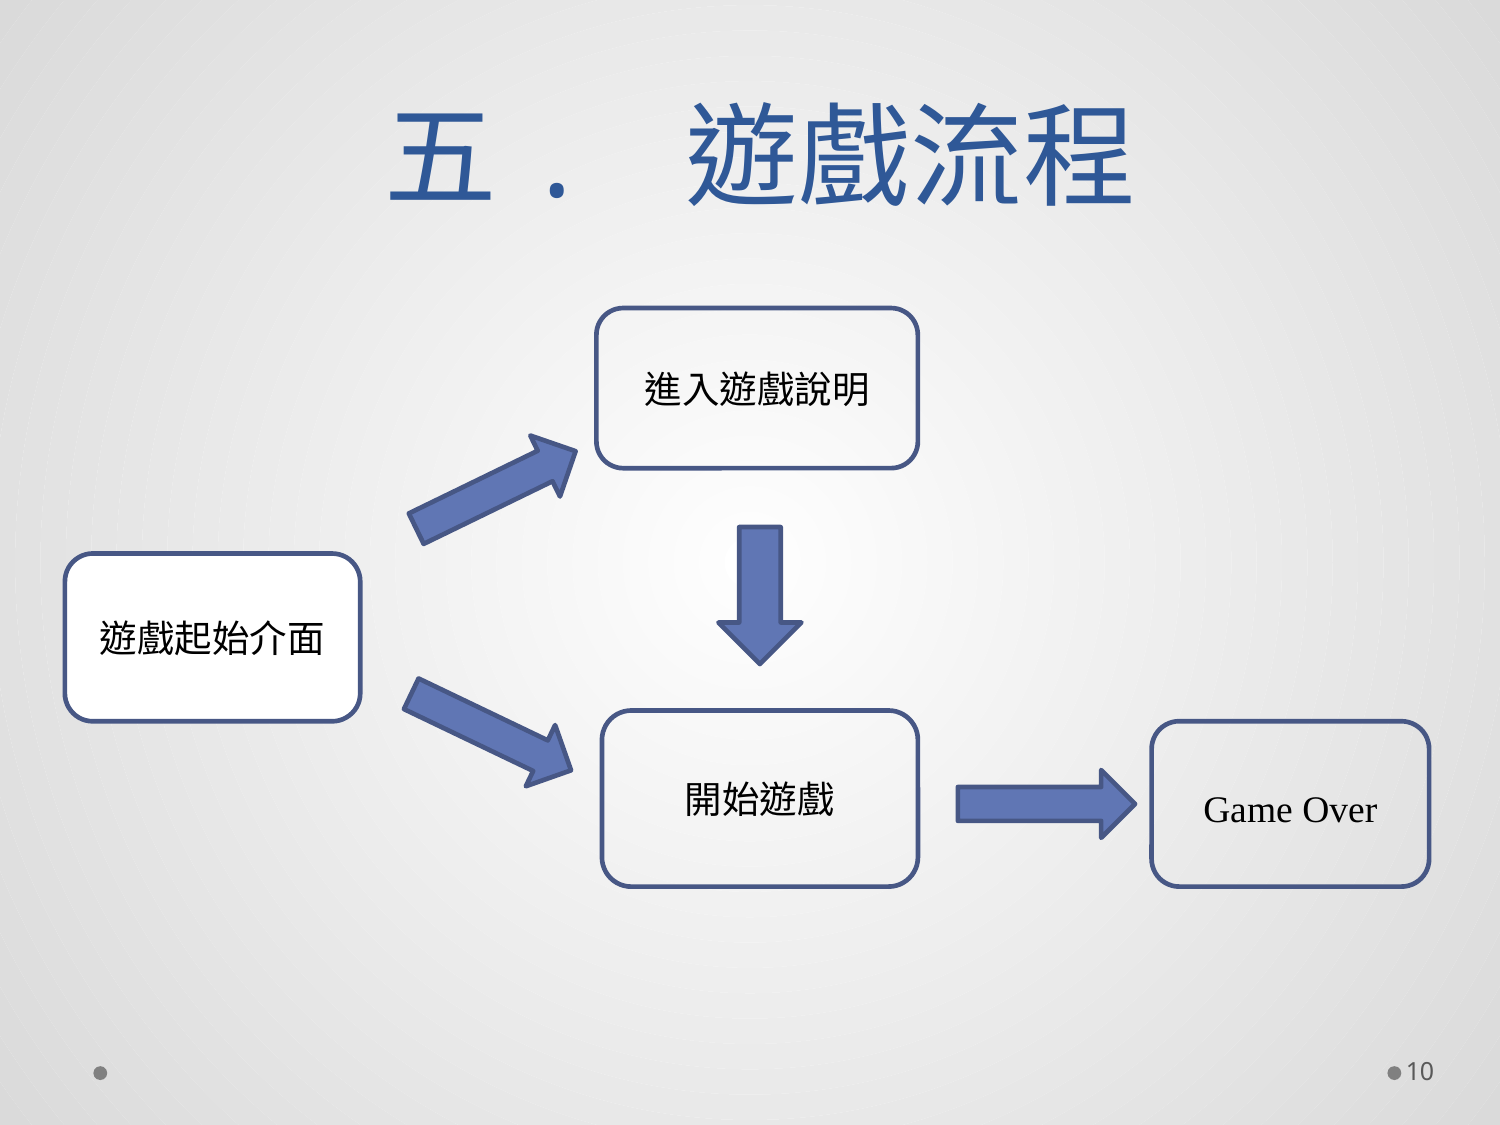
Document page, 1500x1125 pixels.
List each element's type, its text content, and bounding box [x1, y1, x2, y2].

text_box [955, 767, 1138, 840]
text_box [406, 433, 578, 547]
slide_number 10 [1401, 1042, 1494, 1103]
text_box 進入遊戲說明 [594, 305, 921, 471]
text_box Game Over [1188, 777, 1393, 837]
text_box [716, 524, 804, 667]
text_box 遊戲起始介面 [62, 551, 363, 724]
text_box [401, 676, 574, 789]
title 五. 遊戲流程 [84, 90, 1435, 228]
text_box 開始遊戲 [599, 708, 921, 889]
text_box [1149, 718, 1432, 889]
